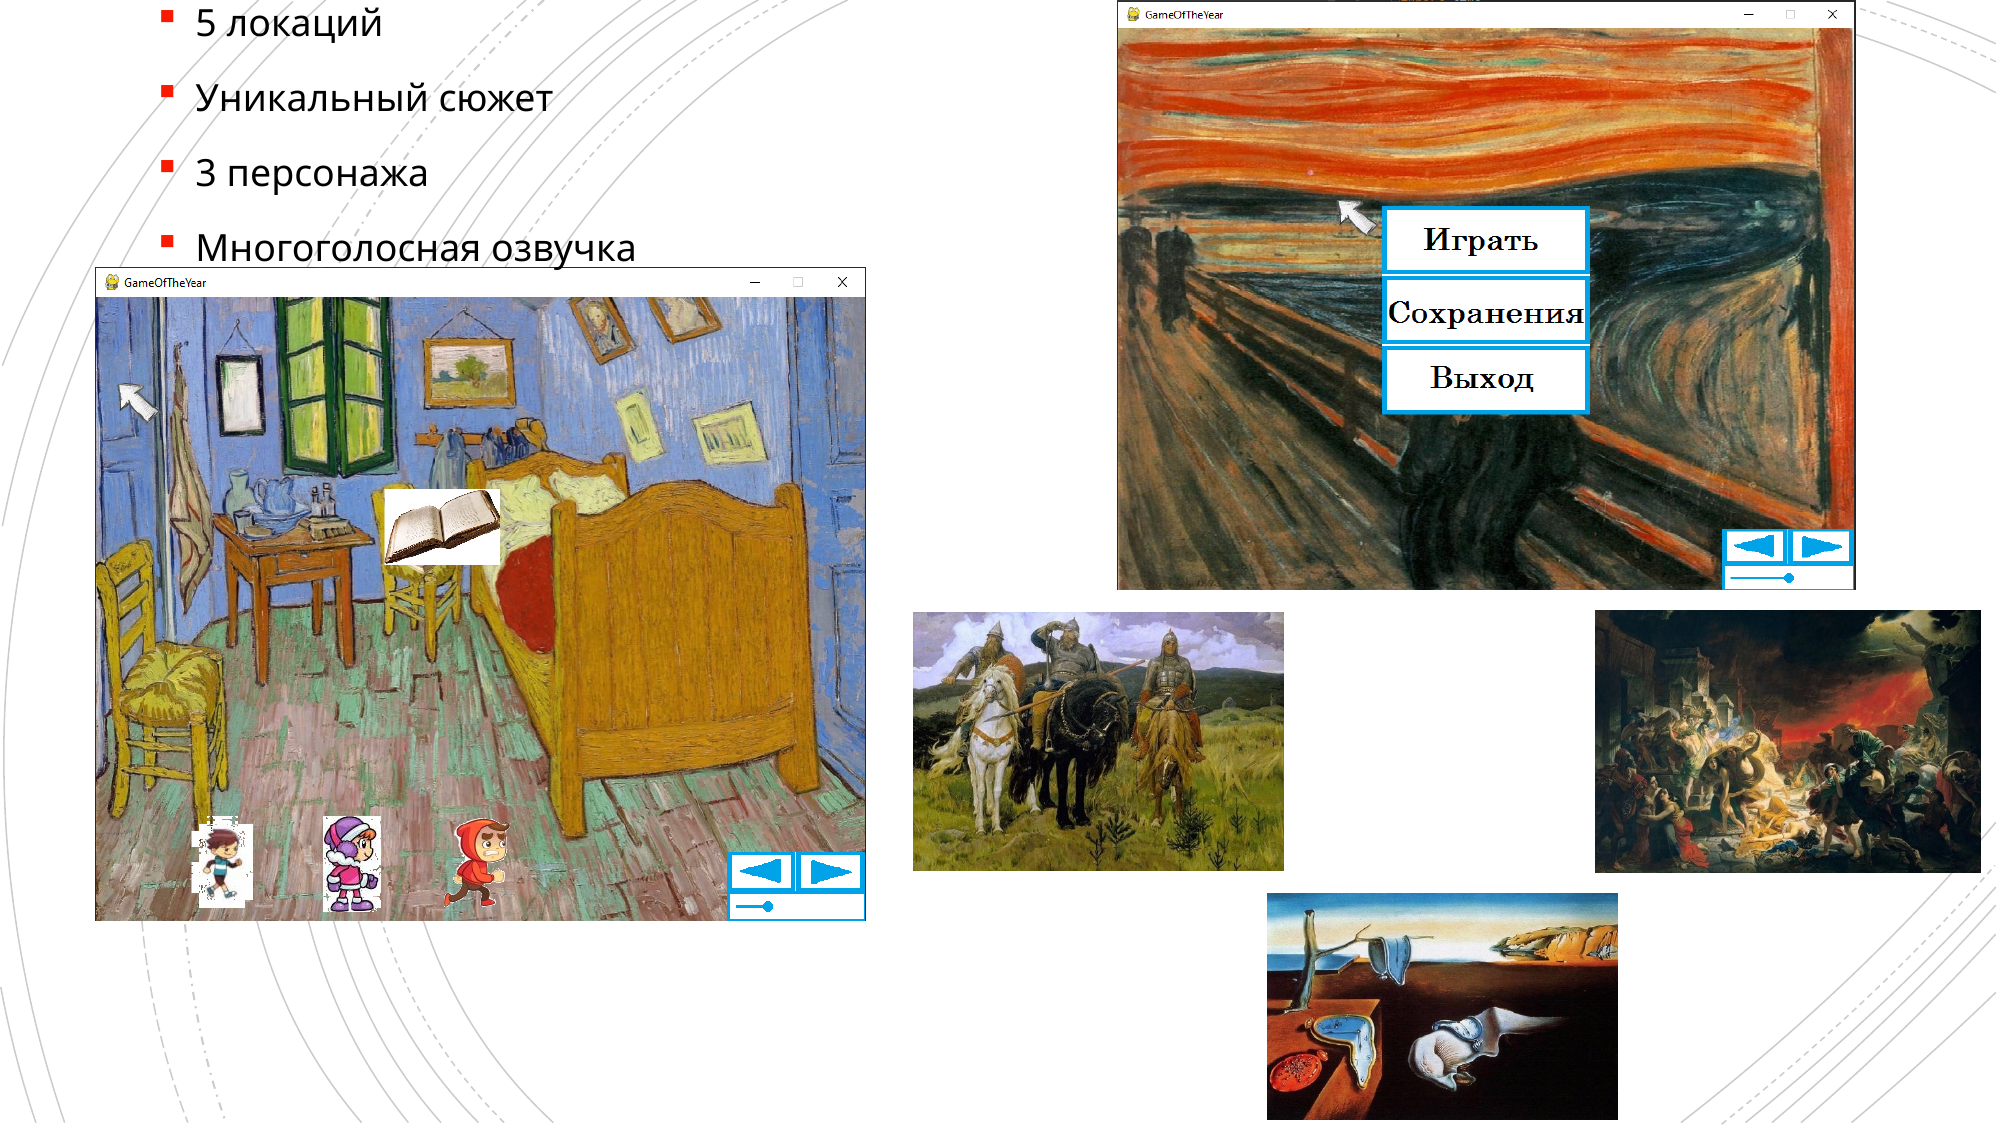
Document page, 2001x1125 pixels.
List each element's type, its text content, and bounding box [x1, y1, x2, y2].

picture [1266, 893, 1618, 1121]
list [1117, 0, 1856, 590]
picture [802, 856, 859, 887]
picture [731, 895, 863, 918]
text_box 5 локаций Уникальный сюжет 3 персонажа Многоголосная озвучка [142, 0, 666, 266]
picture [1595, 609, 1981, 874]
picture [733, 856, 790, 887]
picture [94, 266, 867, 922]
picture [913, 612, 1284, 871]
